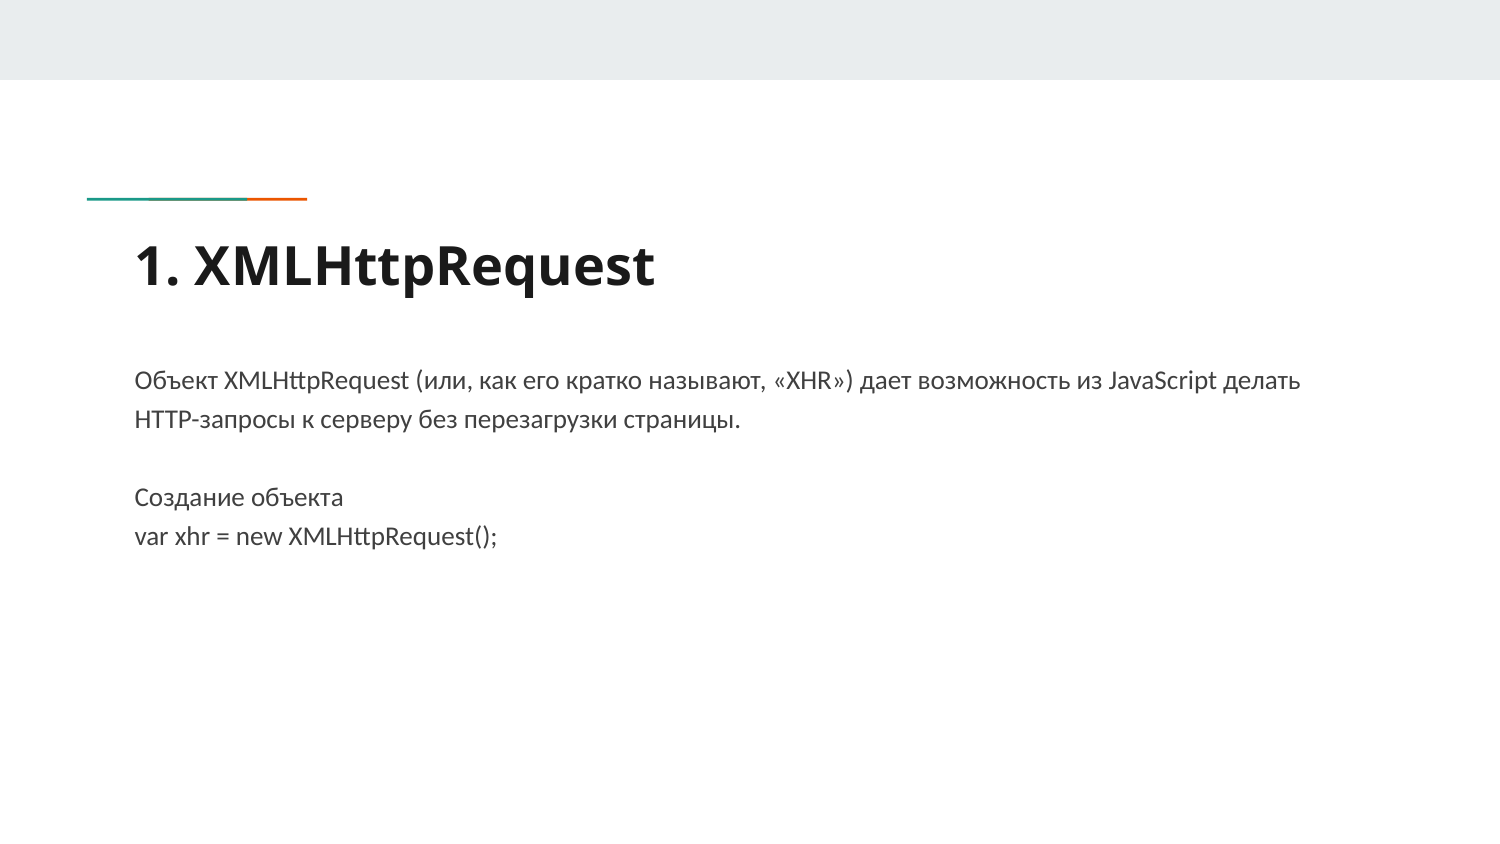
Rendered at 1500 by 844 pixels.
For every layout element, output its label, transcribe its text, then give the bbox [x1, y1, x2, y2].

list Объект XMLHttpRequest (или, как его кратко называют, «XHR») дает возможность из JavaScript делать HTTP-запросы к серверу без перезагрузки страницы. Создание объекта var xhr = new XMLHttpRequest(); [119, 341, 1381, 712]
title 1. XMLHttpRequest [119, 216, 1381, 305]
